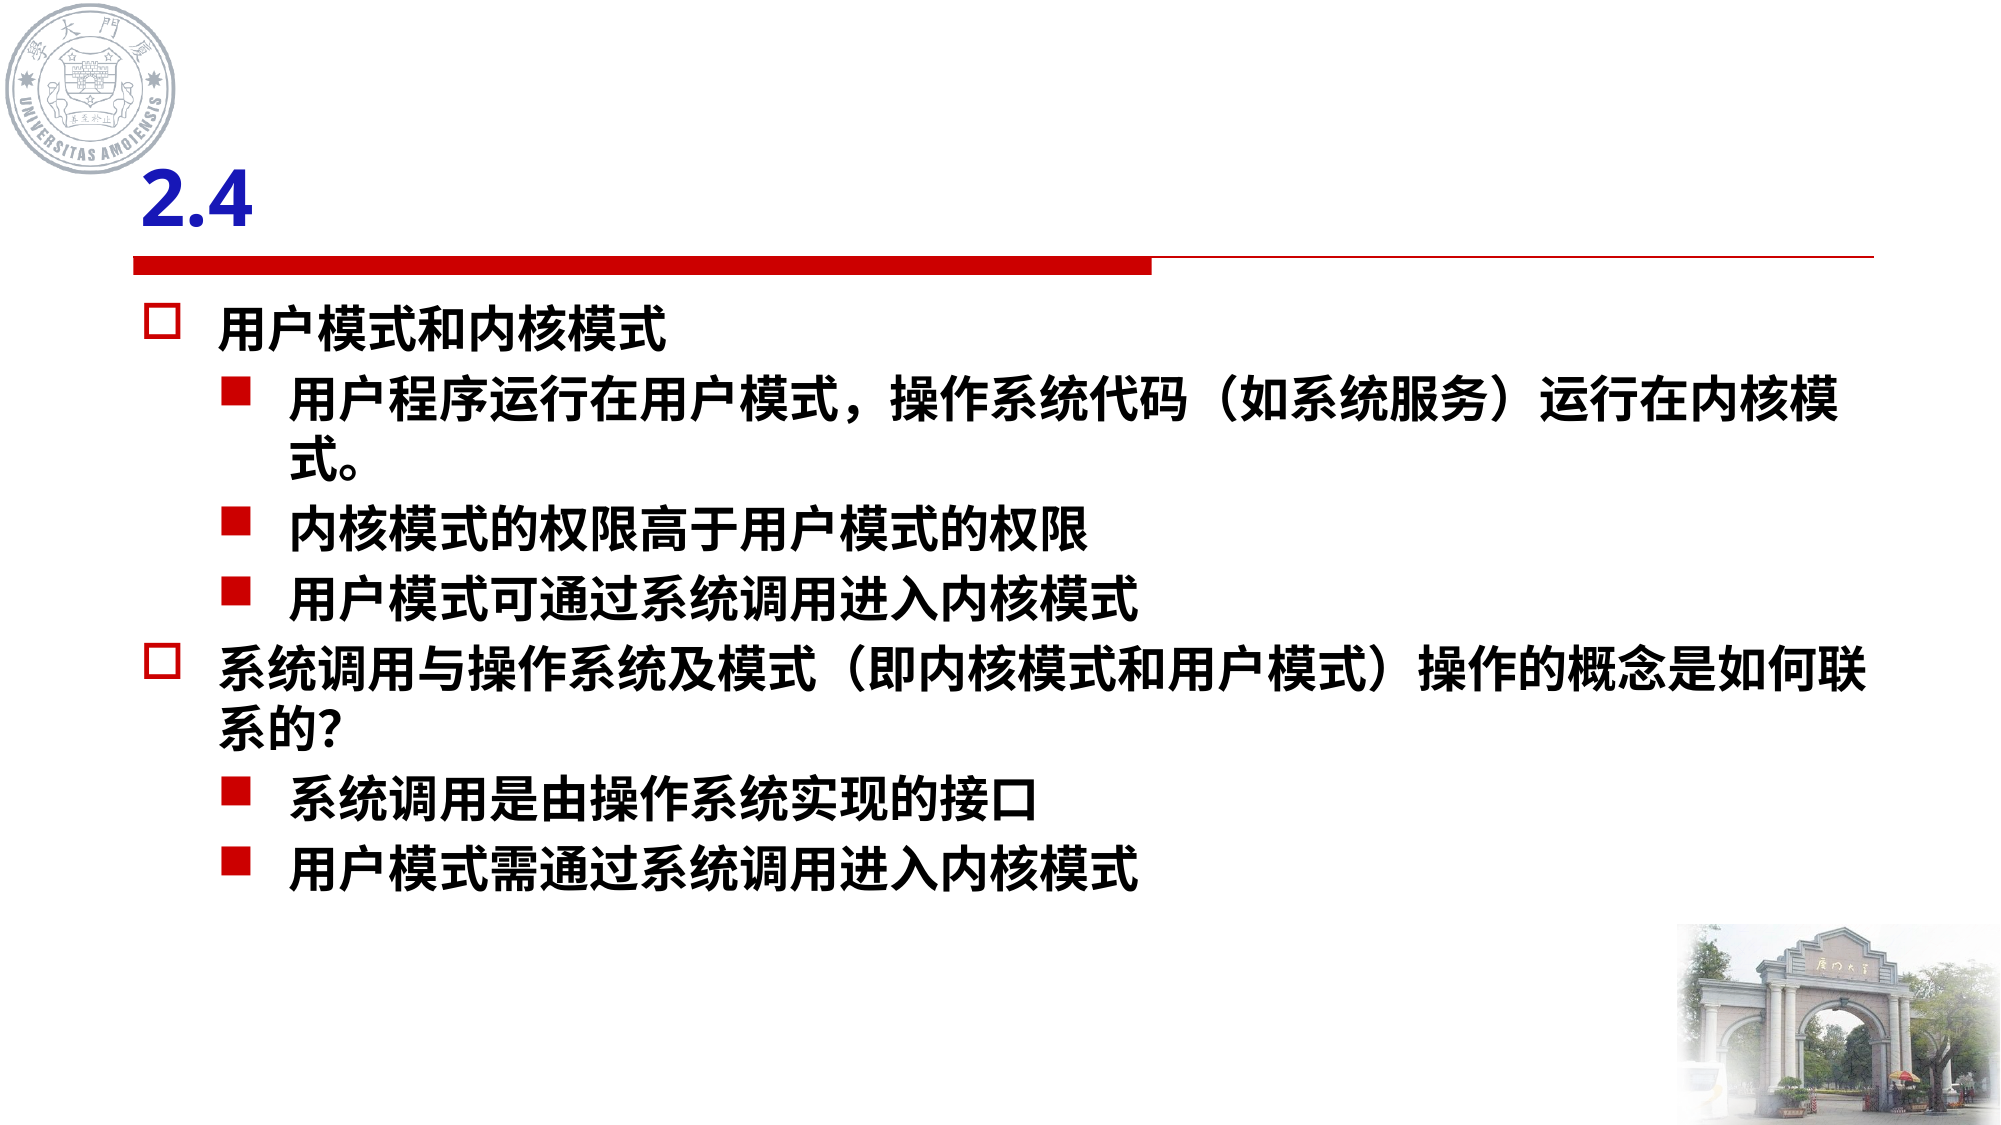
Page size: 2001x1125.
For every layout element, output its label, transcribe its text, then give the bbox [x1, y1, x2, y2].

title 2.4 [125, 50, 1876, 250]
picture [1677, 924, 2001, 1125]
text_box 用户模式和内核模式 用户程序运行在用户模式，操作系统代码（如系统服务）运行在内核模式。 内核模式的权限高于用户模式的权限 用户模式可通过系统调用进入内核模式 系统调用与操作系统及模式（即内核模式和用户模式）操作的概念是如何联系的？ 系统调用是由操作系统实现的接口 用户模式需通过系统调用进入内核模式 [125, 289, 1888, 1094]
